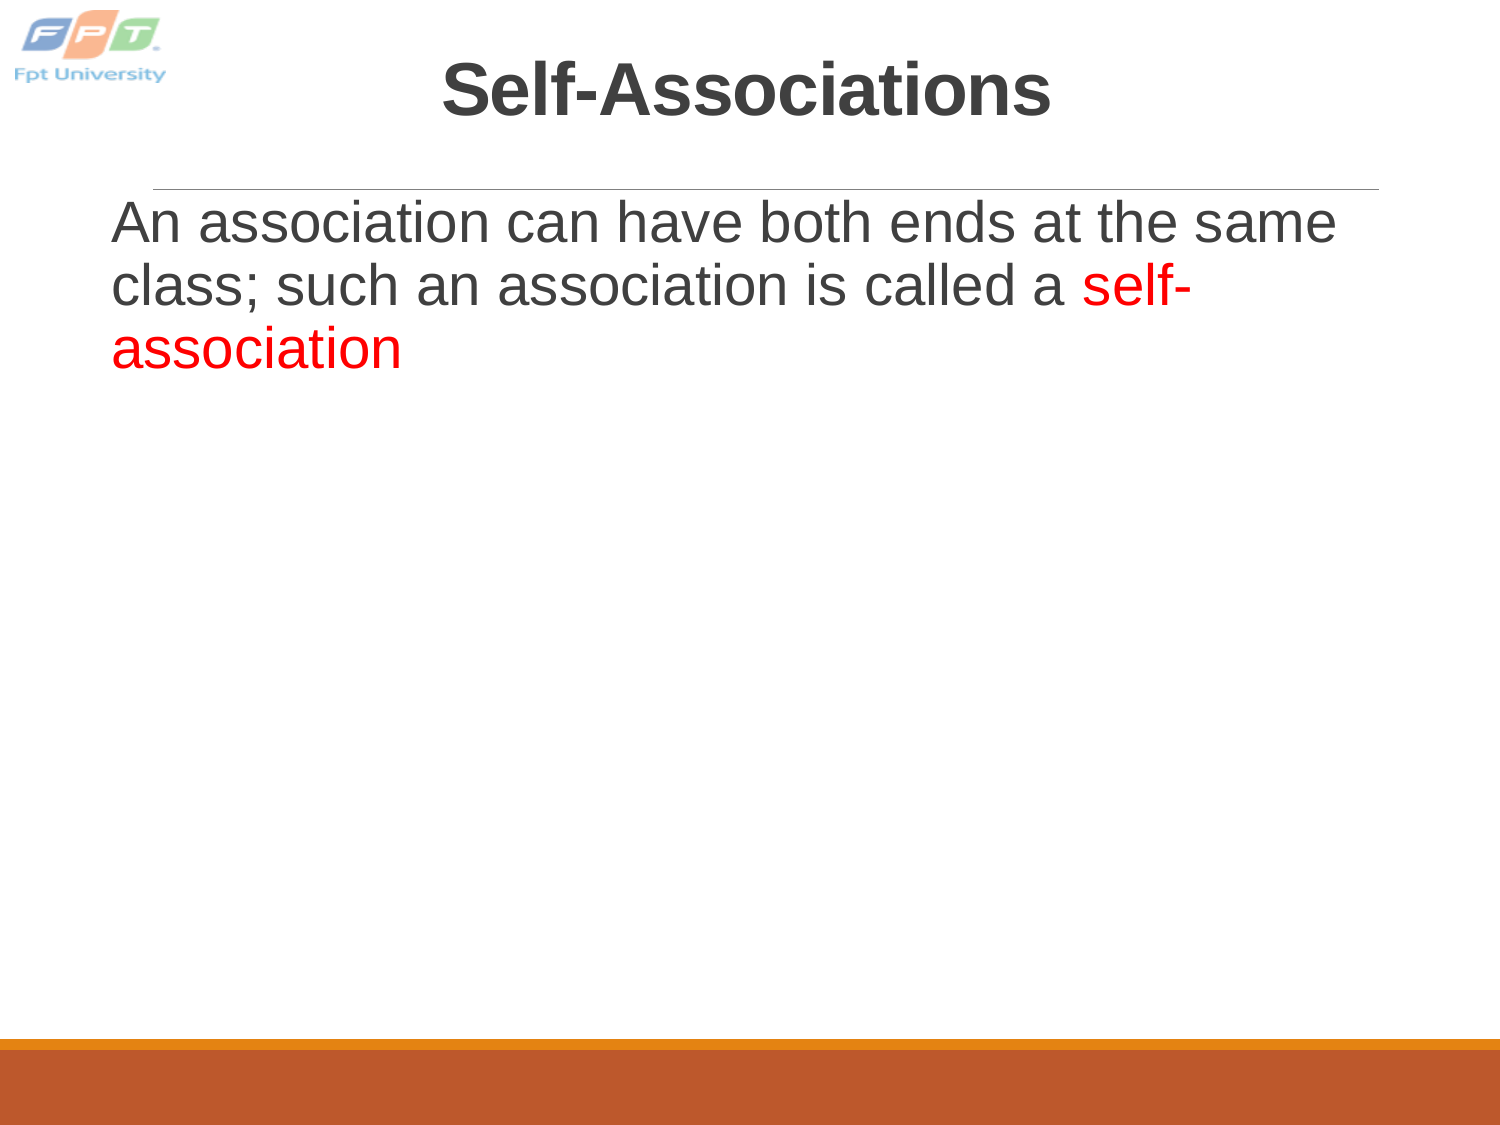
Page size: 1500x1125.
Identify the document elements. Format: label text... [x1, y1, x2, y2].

title Self-Associations [96, 47, 1399, 185]
text_box Movies(title,year,length,genre,studioName) [15, 10, 166, 83]
list An association can have both ends at the same class; such an association is called a self-association [96, 185, 1399, 1017]
